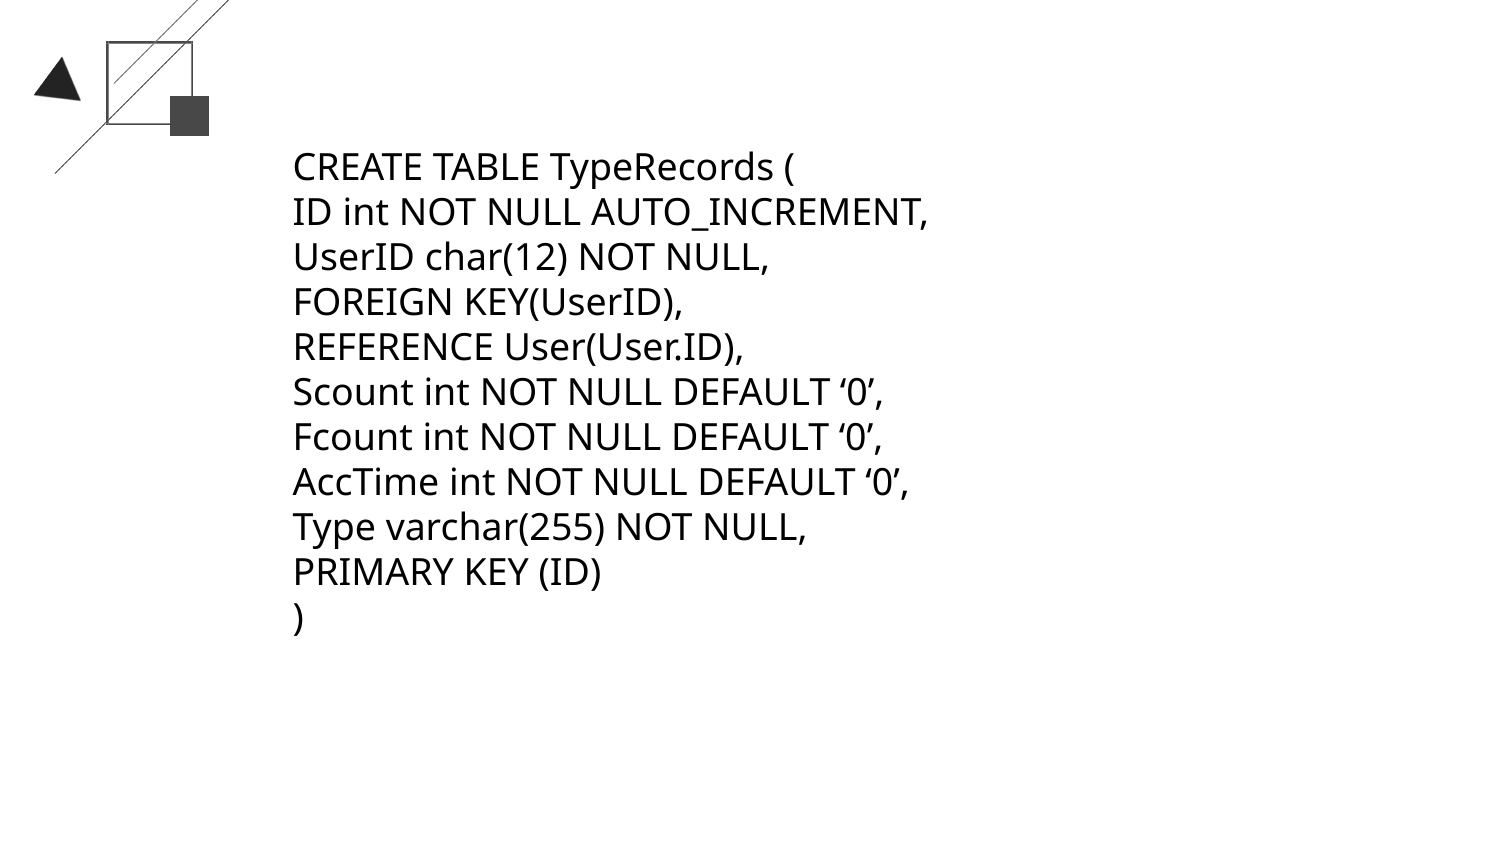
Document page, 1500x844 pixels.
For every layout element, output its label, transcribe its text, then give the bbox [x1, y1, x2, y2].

text_box CREATE TABLE TypeRecords ( ID int NOT NULL AUTO_INCREMENT, UserID char(12) NOT NULL, FOREIGN KEY(UserID), REFERENCE User(User.ID), Scount int NOT NULL DEFAULT ‘0’, Fcount int NOT NULL DEFAULT ‘0’, AccTime int NOT NULL DEFAULT ‘0’, Type varchar(255) NOT NULL, PRIMARY KEY (ID) ) [277, 135, 1304, 645]
picture [106, 0, 210, 222]
picture [35, 57, 94, 119]
